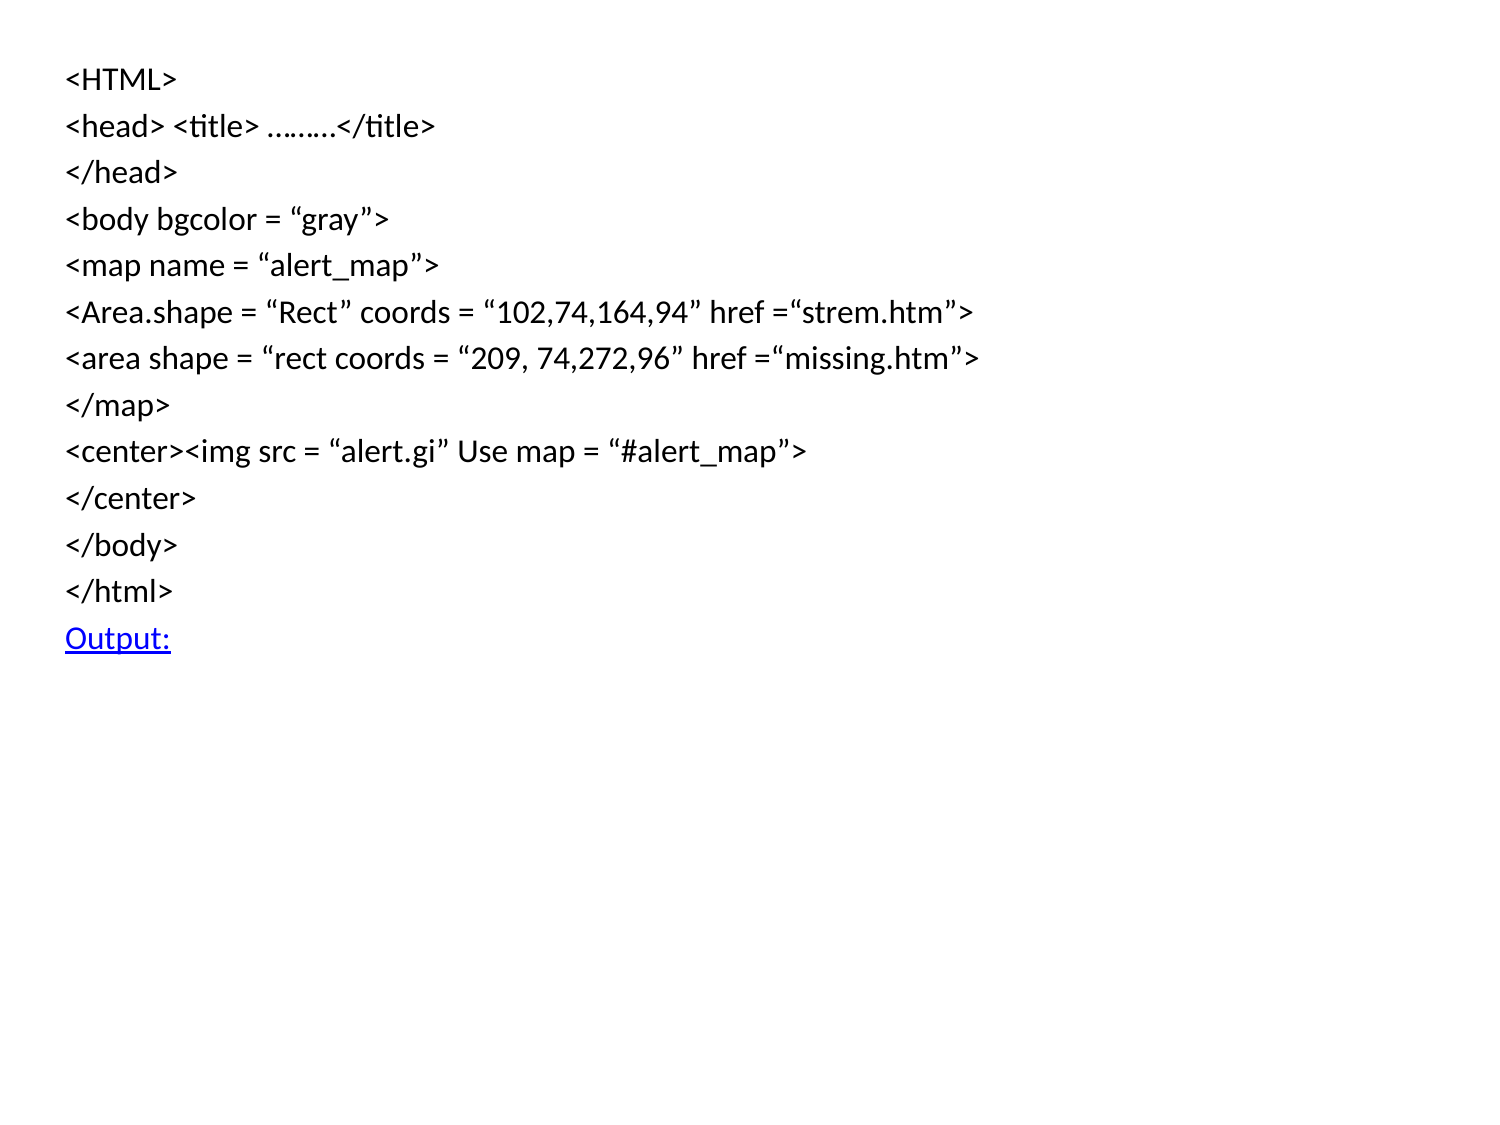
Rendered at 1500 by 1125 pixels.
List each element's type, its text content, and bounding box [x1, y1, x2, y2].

text_box <HTML> <head> <title> ………</title> </head> <body bgcolor = “gray”> <map name = “alert_map”> <Area.shape = “Rect” coords = “102,74,164,94” href =“strem.htm”> <area shape = “rect coords = “209, 74,272,96” href =“missing.htm”> </map> <center><img src = “alert.gi” Use map = “#alert_map”> </center> </body> </html> Output: [50, 49, 1425, 1088]
